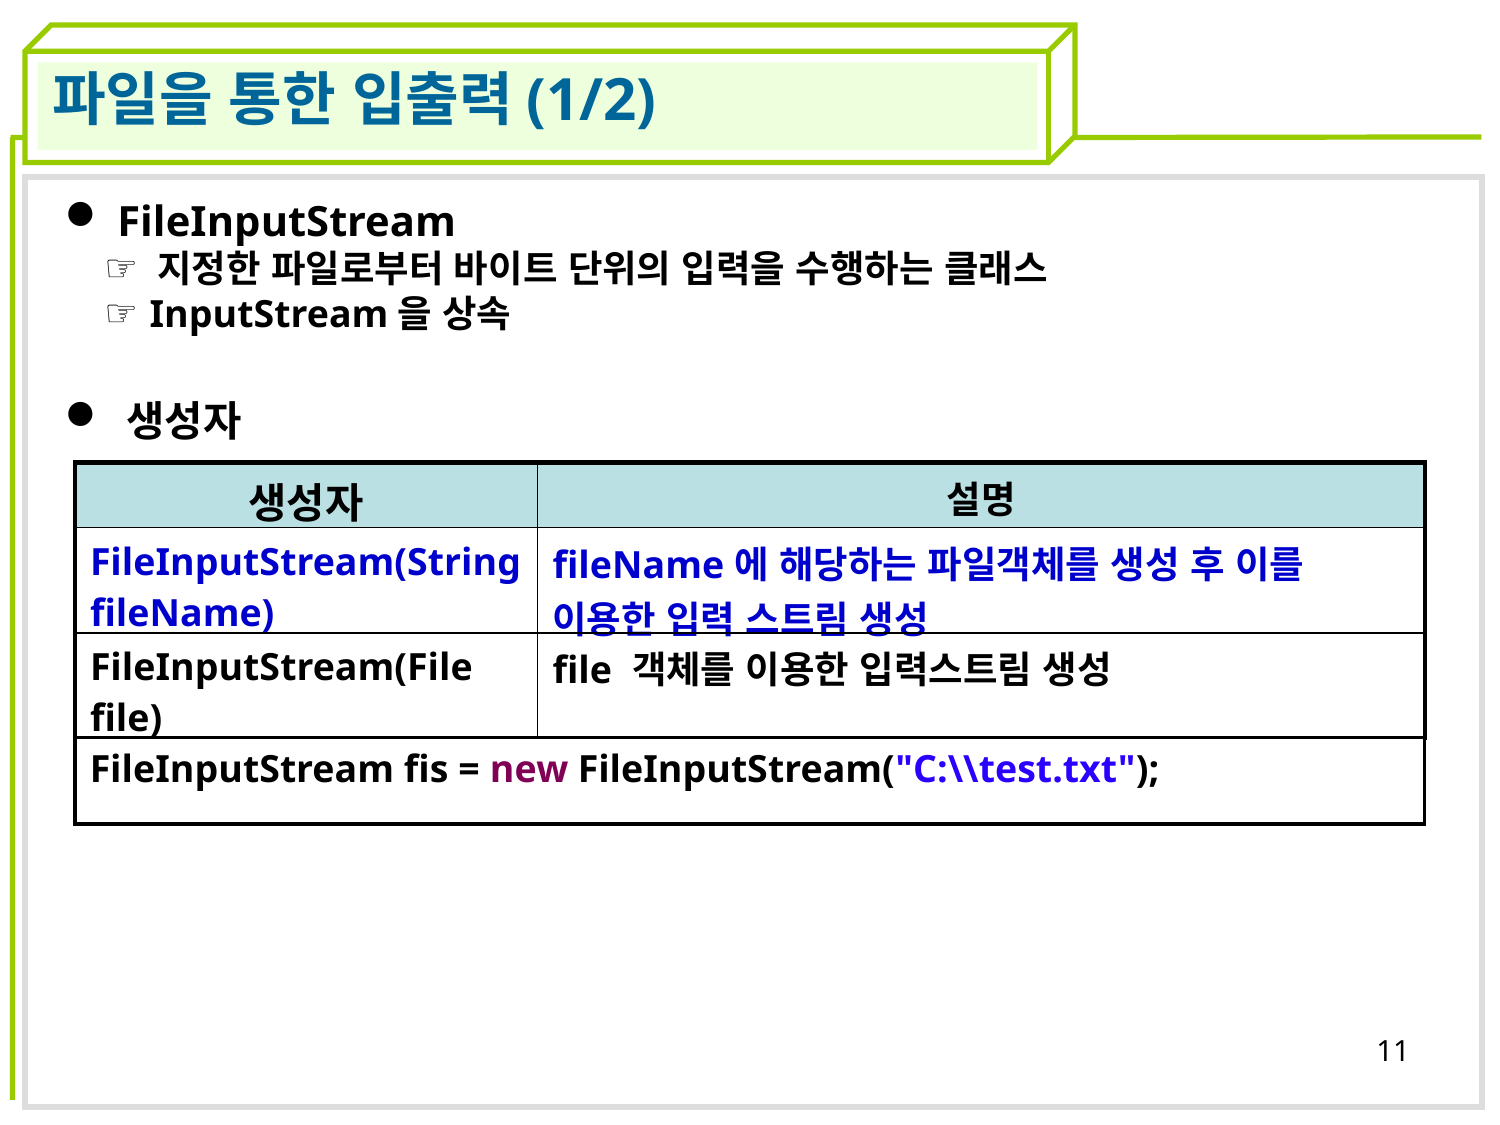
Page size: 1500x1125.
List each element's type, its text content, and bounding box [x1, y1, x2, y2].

text_box 생성자 [50, 387, 1378, 453]
slide_number 11 [1074, 1024, 1426, 1103]
table_cell file 객체를 이용한 입력스트림 생성 [538, 634, 1423, 736]
text_box FileInputStream fis = new FileInputStream("C:\\test.txt"); [74, 737, 1425, 825]
table_header 생성자 [77, 465, 537, 527]
table_cell FileInputStream(String fileName) [77, 528, 537, 632]
table_cell fileName에 해당하는 파일객체를 생성 후 이를 이용한 입력 스트림 생성 [538, 528, 1423, 632]
table_header 설명 [538, 465, 1423, 527]
text_box 파일을 통한 입출력(1/2) [37, 62, 1000, 144]
table_cell FileInputStream(File file) [77, 634, 537, 736]
text_box FileInputStream 지정한 파일로부터 바이트 단위의 입력을 수행하는 클래스 InputStream을 상속 [50, 187, 1378, 342]
